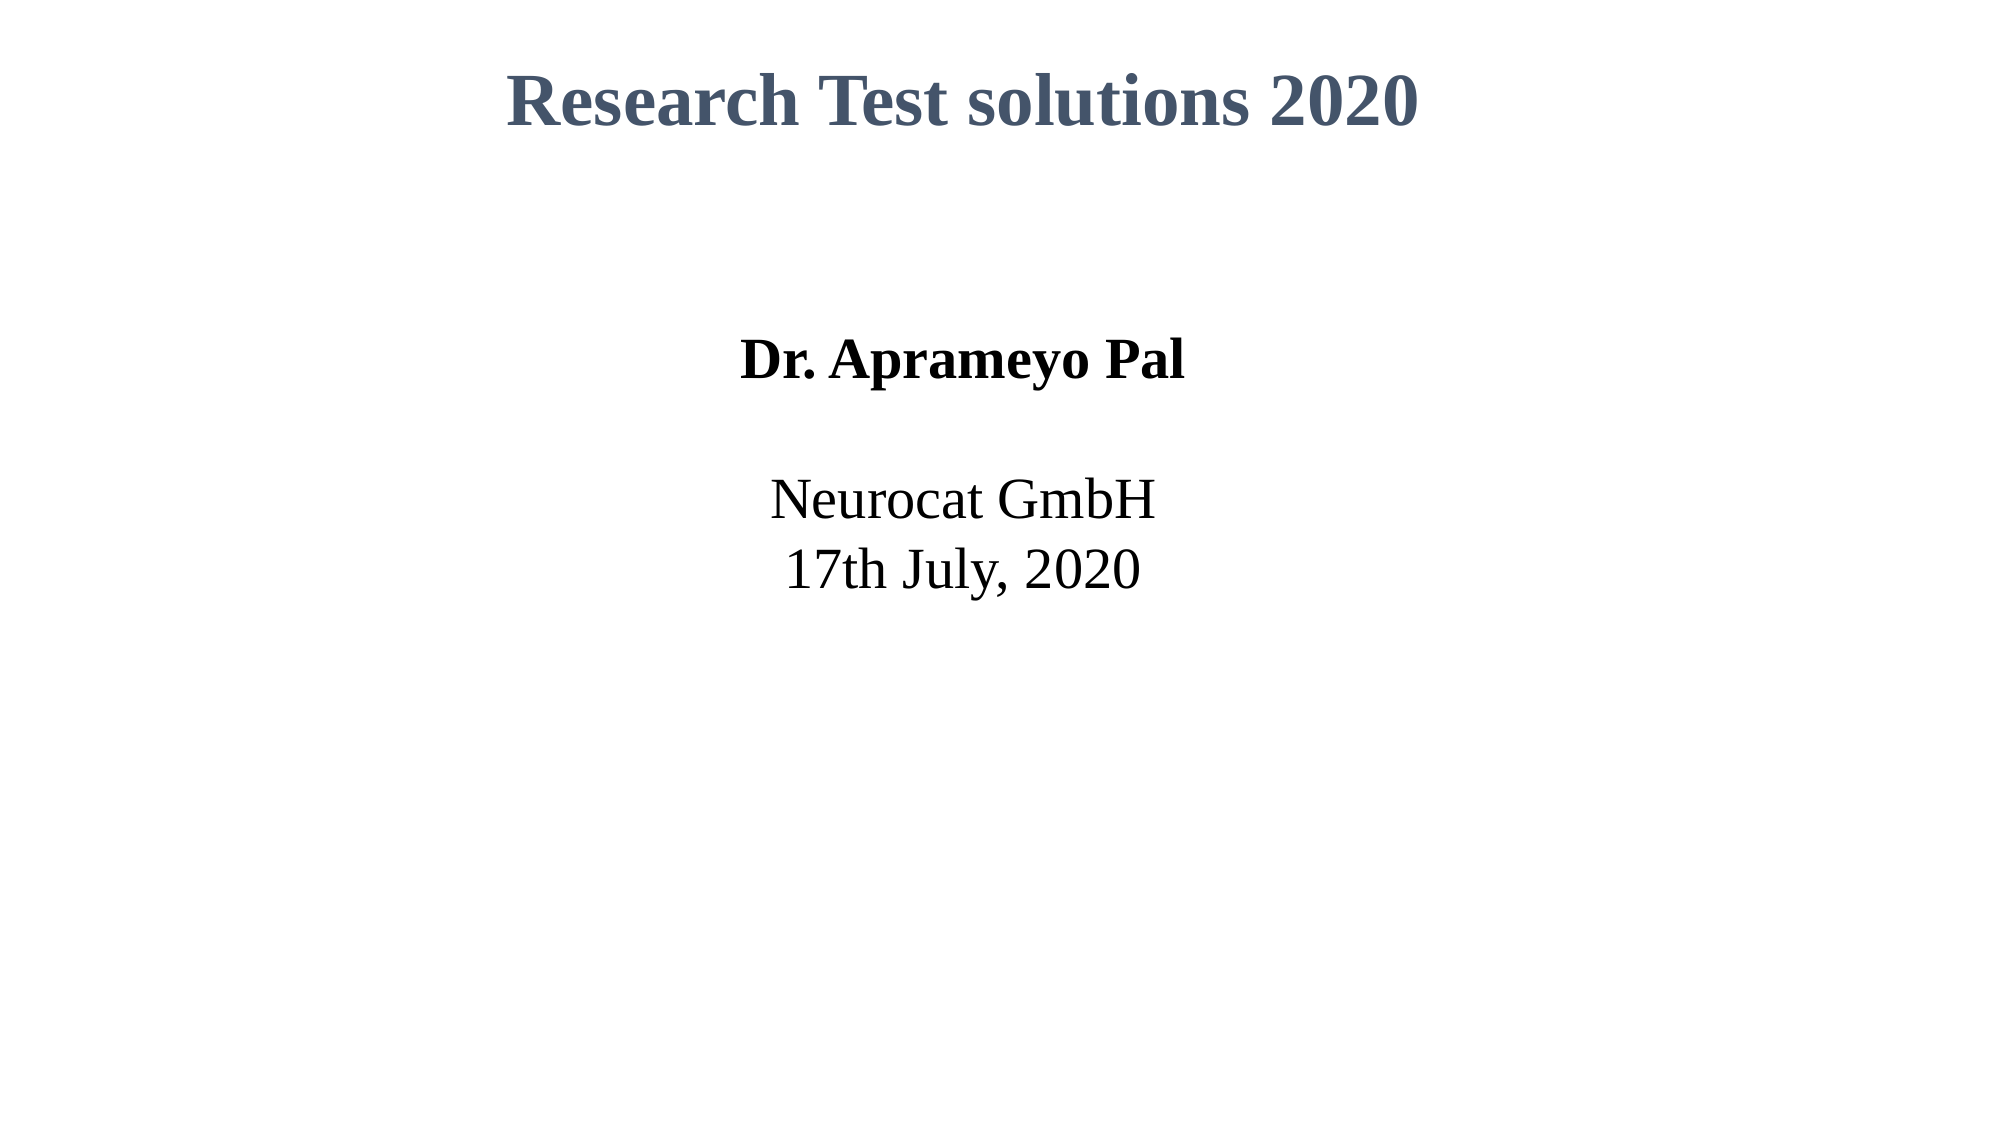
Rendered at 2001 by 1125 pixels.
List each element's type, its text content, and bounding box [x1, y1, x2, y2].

text_box Research Test solutions 2020 Dr. Aprameyo Pal Neurocat GmbH 17th July, 2020 [292, 43, 1635, 788]
